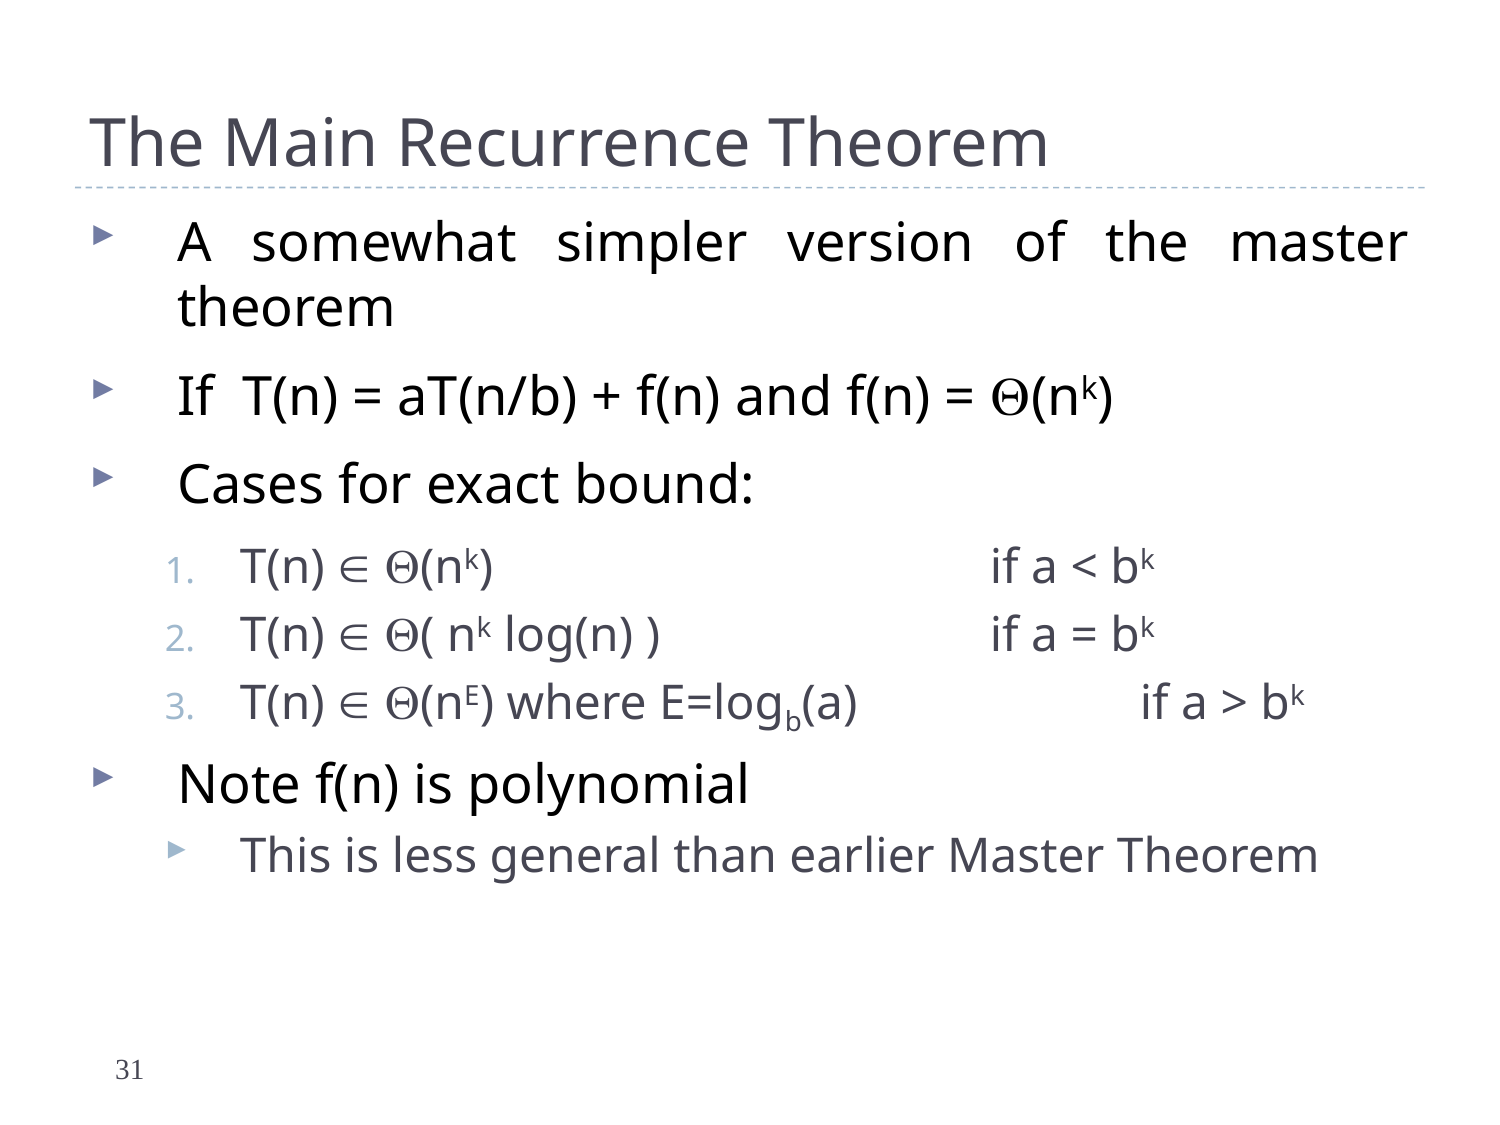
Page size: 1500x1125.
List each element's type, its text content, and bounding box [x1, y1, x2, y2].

list A somewhat simpler version of the master theorem If T(n) = aT(n/b) + f(n) and f(n) = (nk) Cases for exact bound: T(n)  (nk) if a < bk T(n)  ( nk log(n) ) if a = bk T(n)  (nE) where E=logb(a) if a > bk Note f(n) is polynomial This is less general than earlier Master Theorem [75, 200, 1425, 1010]
slide_number 31 [100, 1042, 426, 1103]
title The Main Recurrence Theorem [75, 24, 1425, 188]
